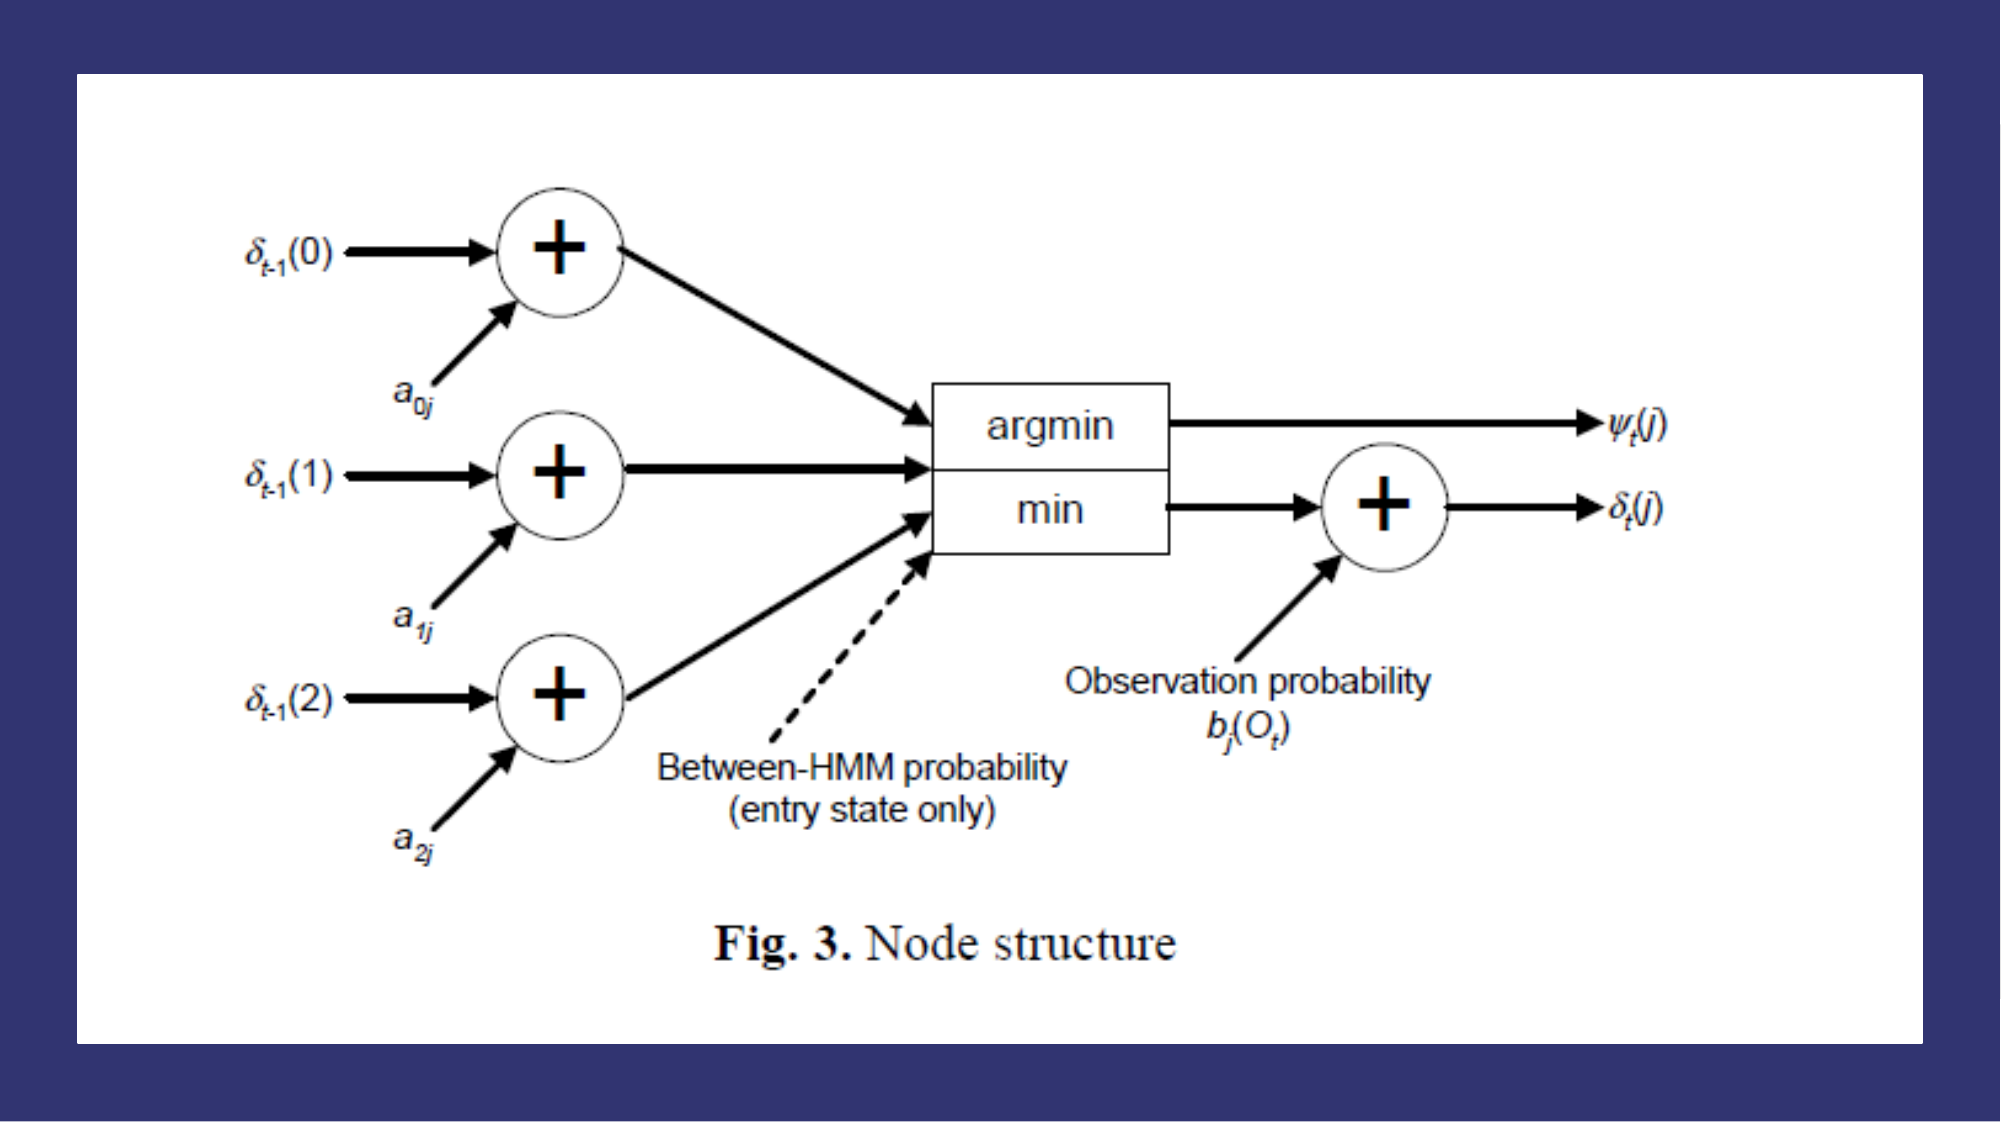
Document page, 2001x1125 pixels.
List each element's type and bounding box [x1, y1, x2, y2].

text_box [0, 0, 2000, 1122]
text_box [77, 74, 1923, 1044]
list [130, 134, 1870, 984]
